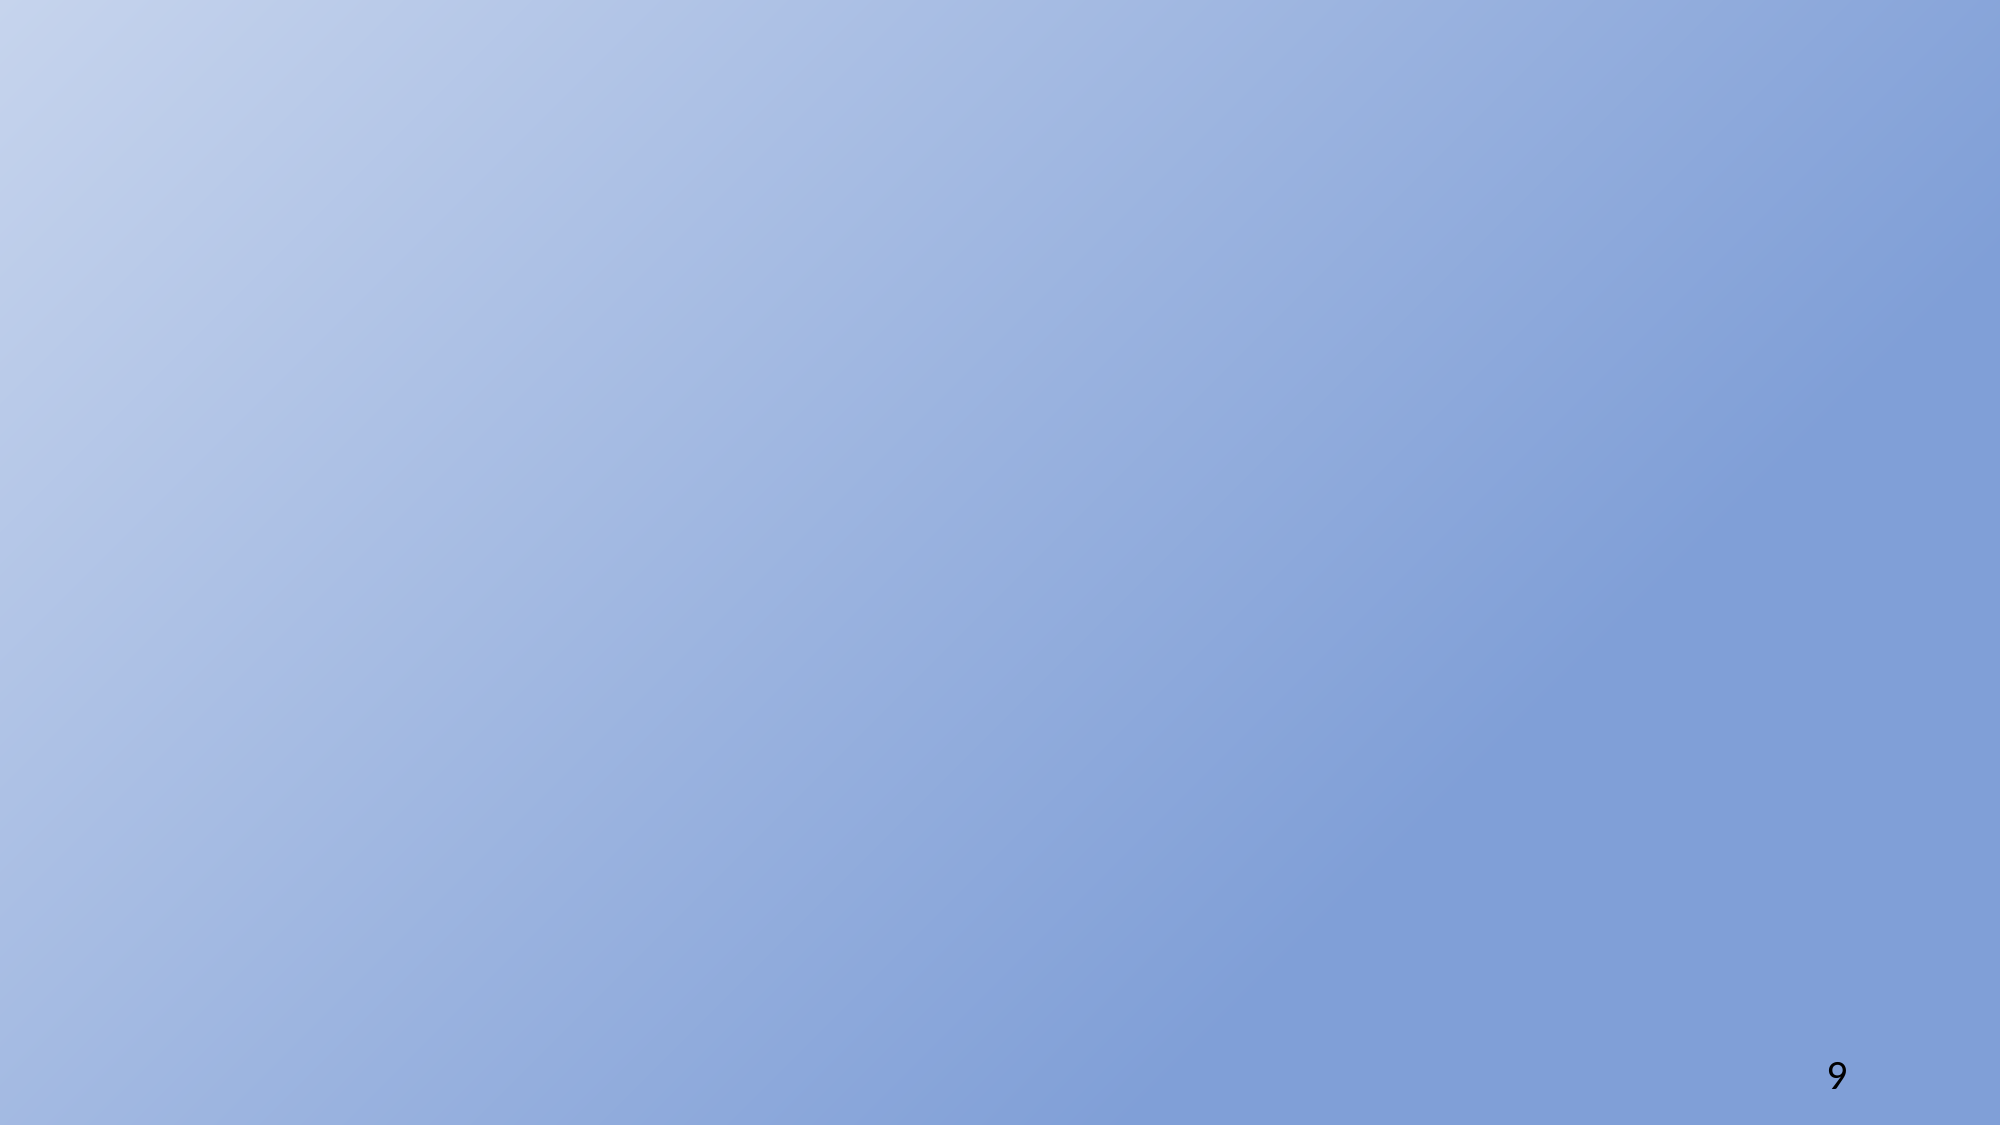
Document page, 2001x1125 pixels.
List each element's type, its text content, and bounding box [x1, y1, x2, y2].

slide_number 9 [1412, 1042, 1863, 1103]
